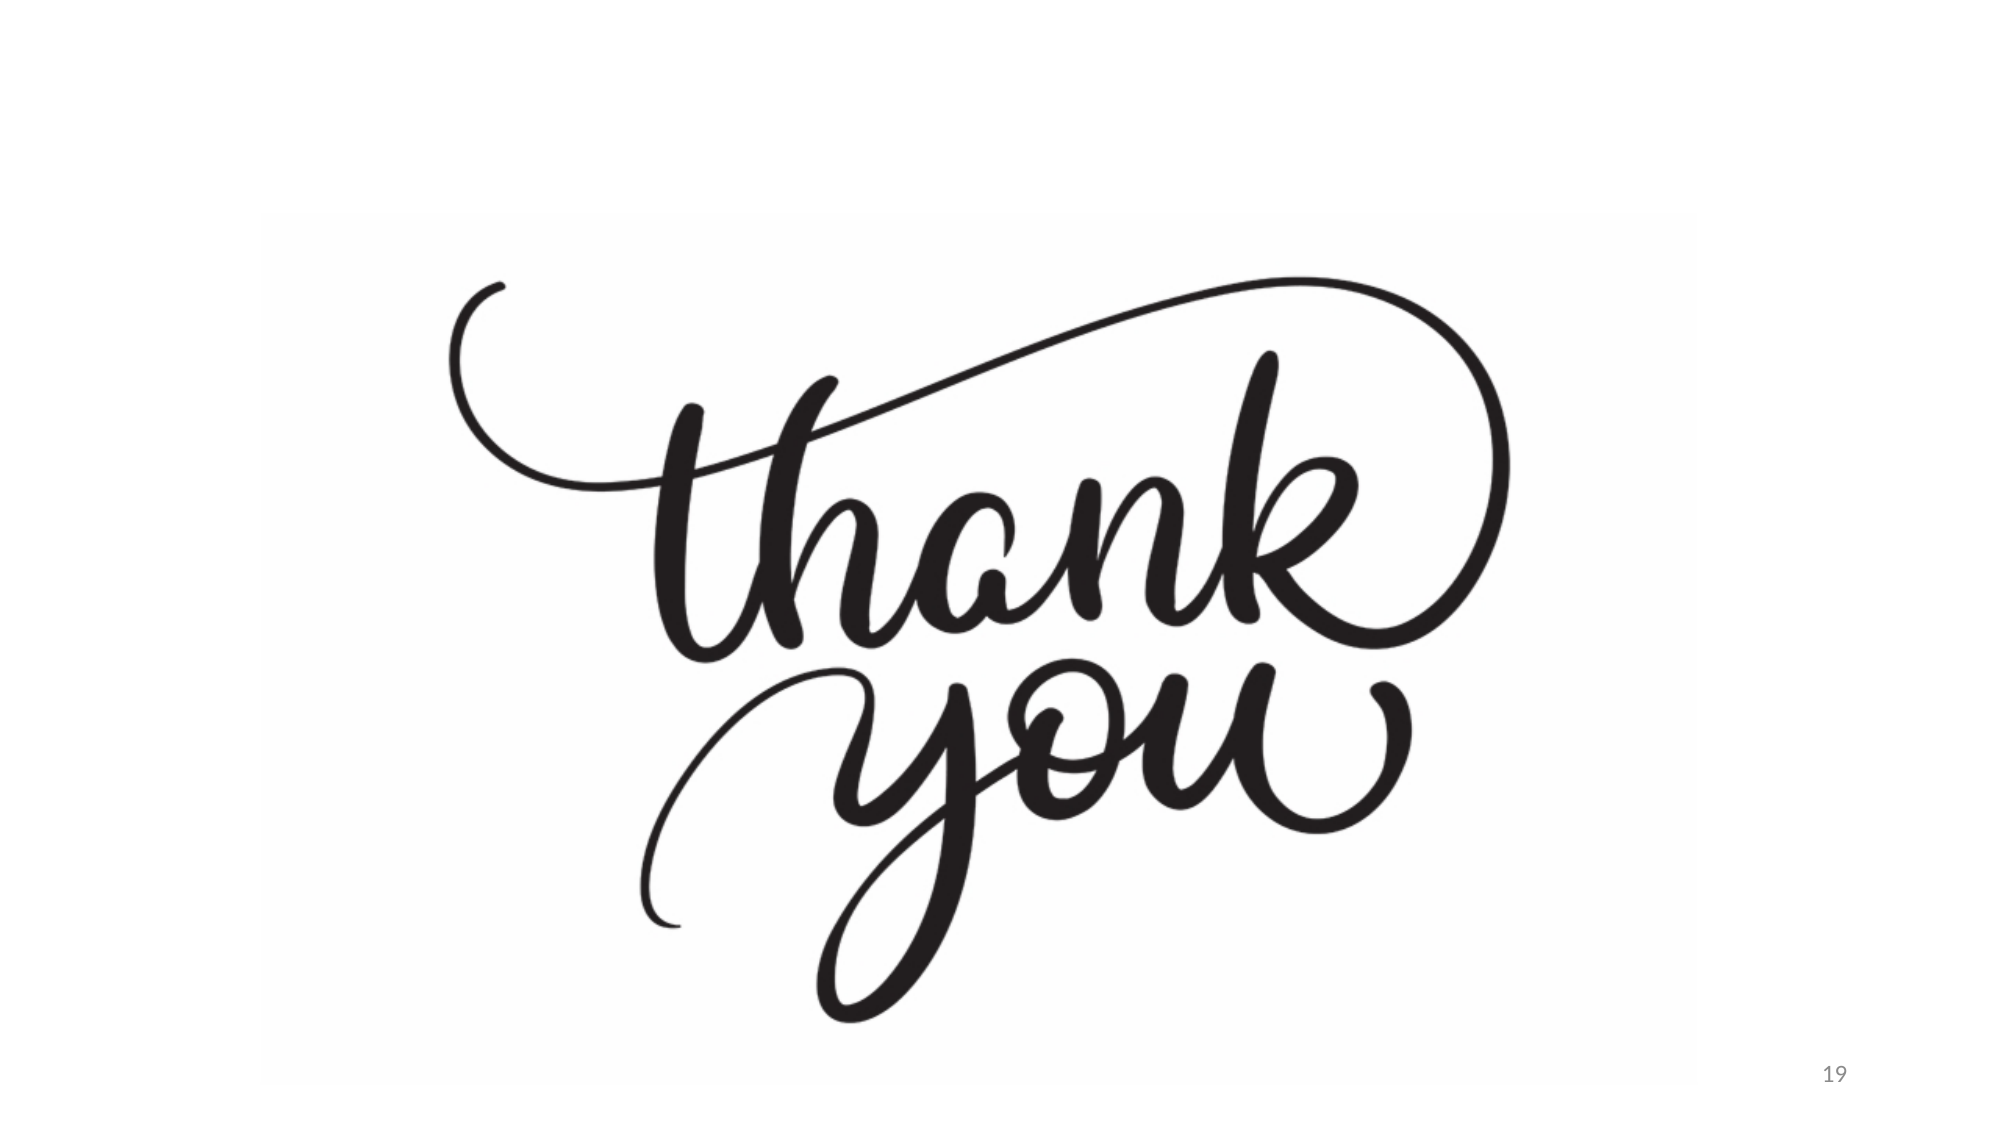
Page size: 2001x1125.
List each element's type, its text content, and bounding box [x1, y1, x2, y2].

slide_number 19 [1412, 1042, 1863, 1103]
picture [260, 212, 1698, 1086]
